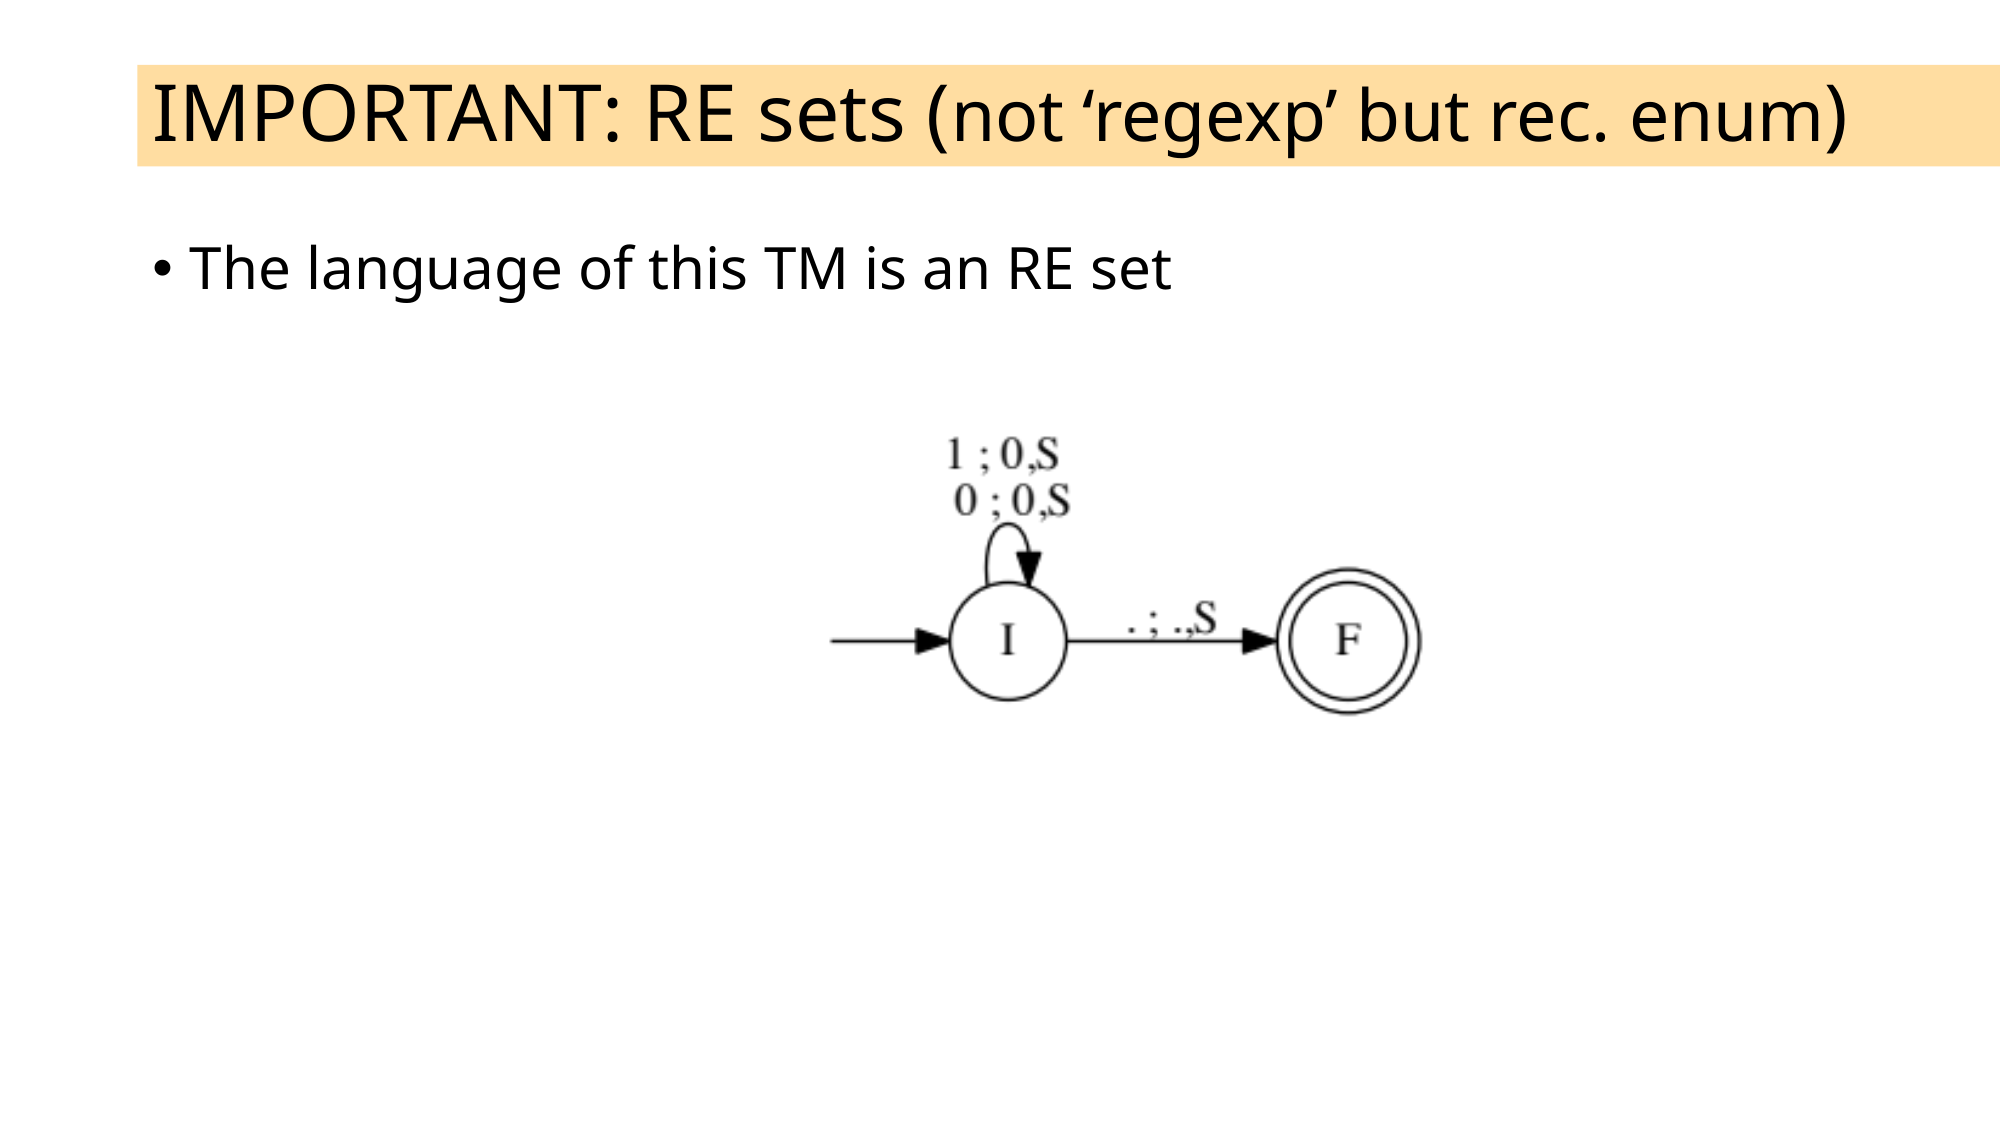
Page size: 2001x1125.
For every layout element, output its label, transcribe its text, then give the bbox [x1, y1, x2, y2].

list The language of this TM is an RE set [137, 231, 1863, 377]
title IMPORTANT: RE sets (not ‘regexp’ but rec. enum) [137, 64, 2000, 167]
picture [527, 303, 1547, 840]
